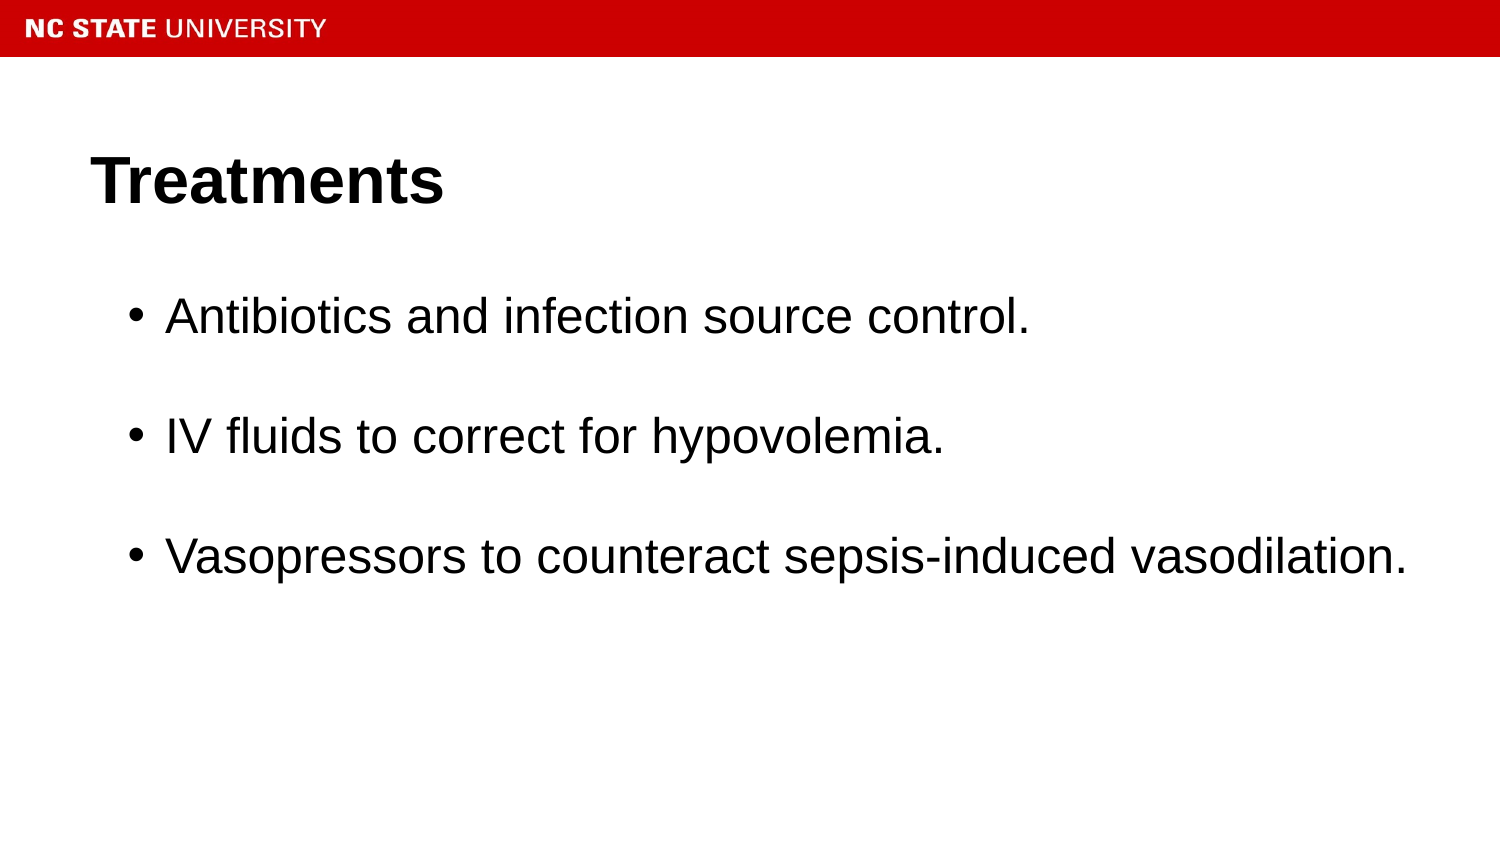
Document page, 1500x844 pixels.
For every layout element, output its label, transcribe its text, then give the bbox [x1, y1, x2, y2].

title Treatments [75, 110, 1425, 243]
list Antibiotics and infection source control. IV fluids to correct for hypovolemia. Vasopressors to counteract sepsis-induced vasodilation. [75, 268, 1425, 754]
picture [0, 0, 1500, 57]
